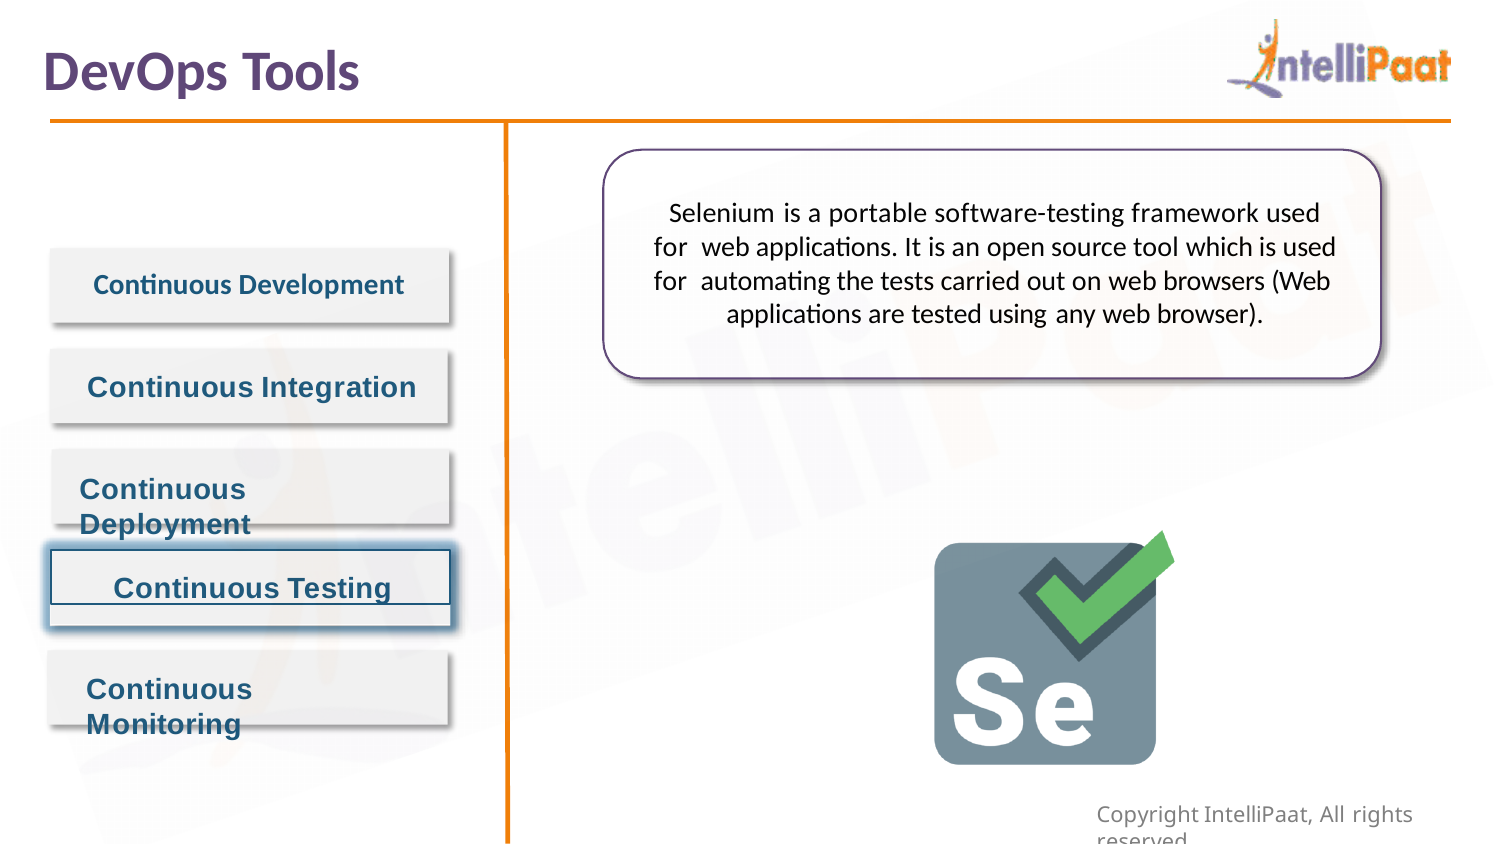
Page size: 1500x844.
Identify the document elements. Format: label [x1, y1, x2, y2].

text_box [0, 0, 1494, 844]
